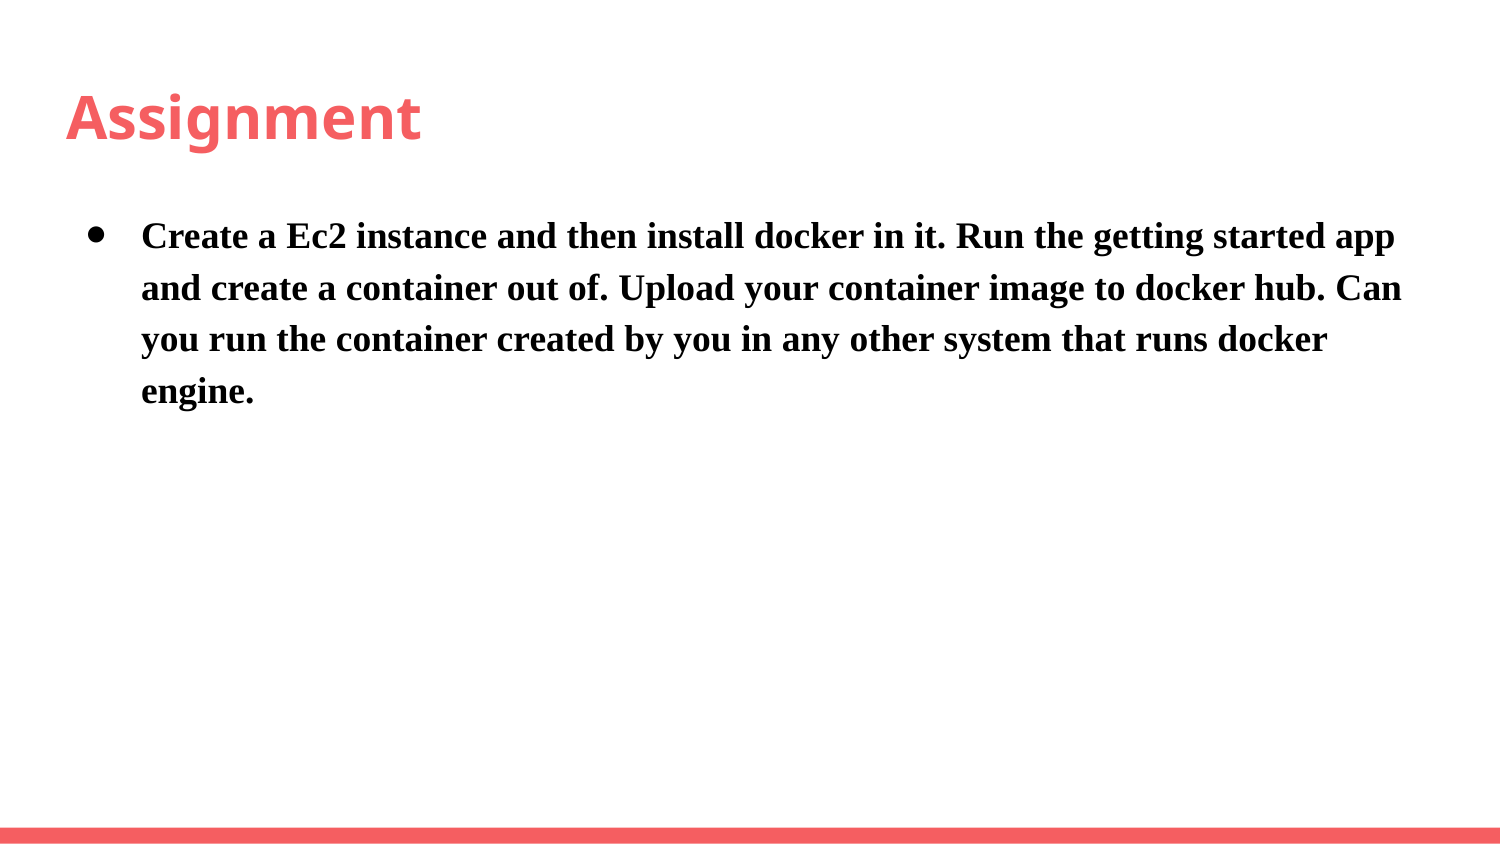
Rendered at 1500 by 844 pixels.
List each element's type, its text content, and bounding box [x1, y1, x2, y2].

list Create a Ec2 instance and then install docker in it. Run the getting started app and create a container out of. Upload your container image to docker hub. Can you run the container created by you in any other system that runs docker engine. [51, 189, 1449, 750]
title Assignment [51, 64, 1449, 167]
